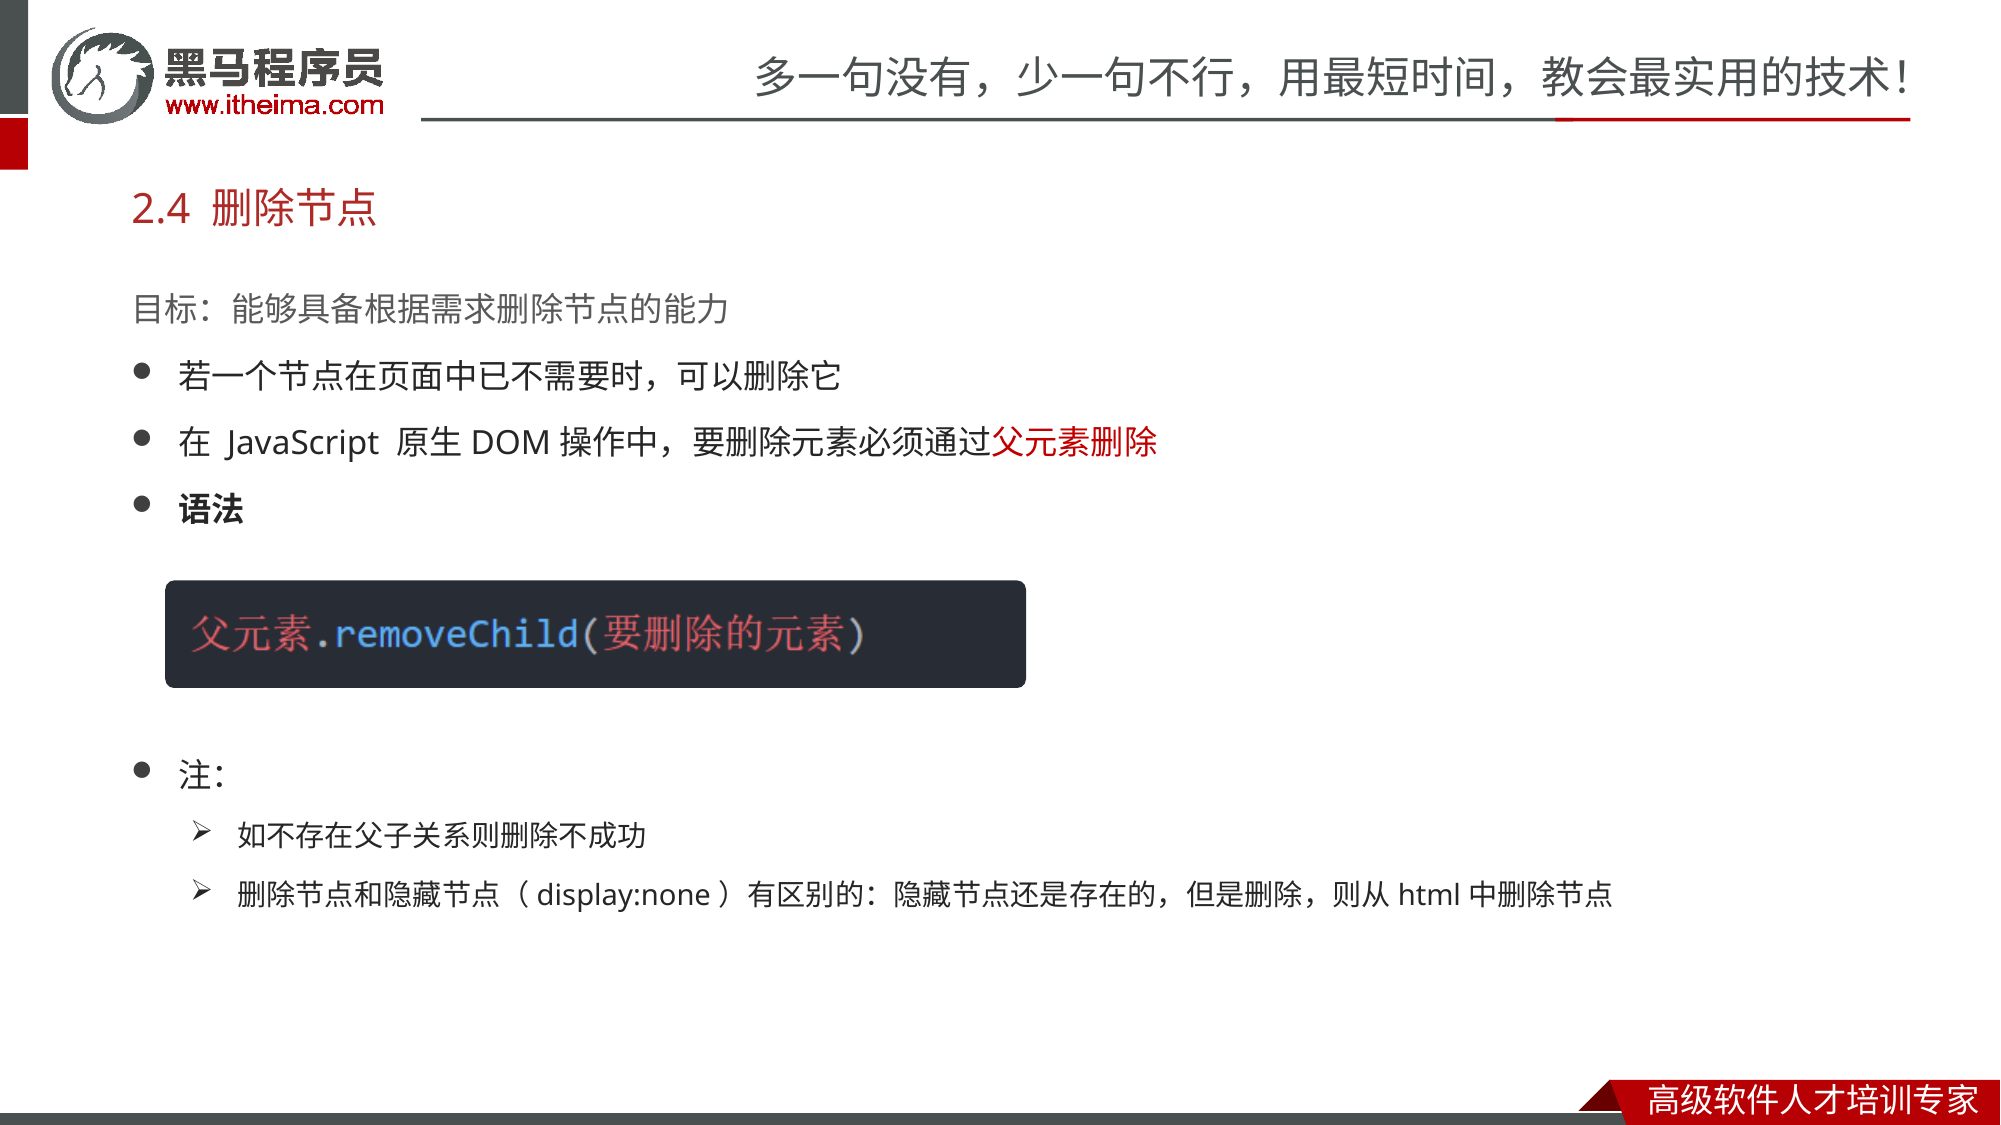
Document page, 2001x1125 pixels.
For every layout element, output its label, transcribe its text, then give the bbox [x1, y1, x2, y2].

list 目标：能够具备根据需求删除节点的能力 若一个节点在页面中已不需要时，可以删除它 在 JavaScript 原生DOM操作中，要删除元素必须通过父元素删除 语法 注： 如不存在父子关系则删除不成功 删除节点和隐藏节点（display:none）有区别的：隐藏节点还是存在的，但是删除，则从html中删除节点 [116, 261, 1876, 1008]
title 2.4 删除节点 [116, 164, 1880, 250]
picture [50, 26, 384, 125]
picture [164, 580, 1027, 689]
